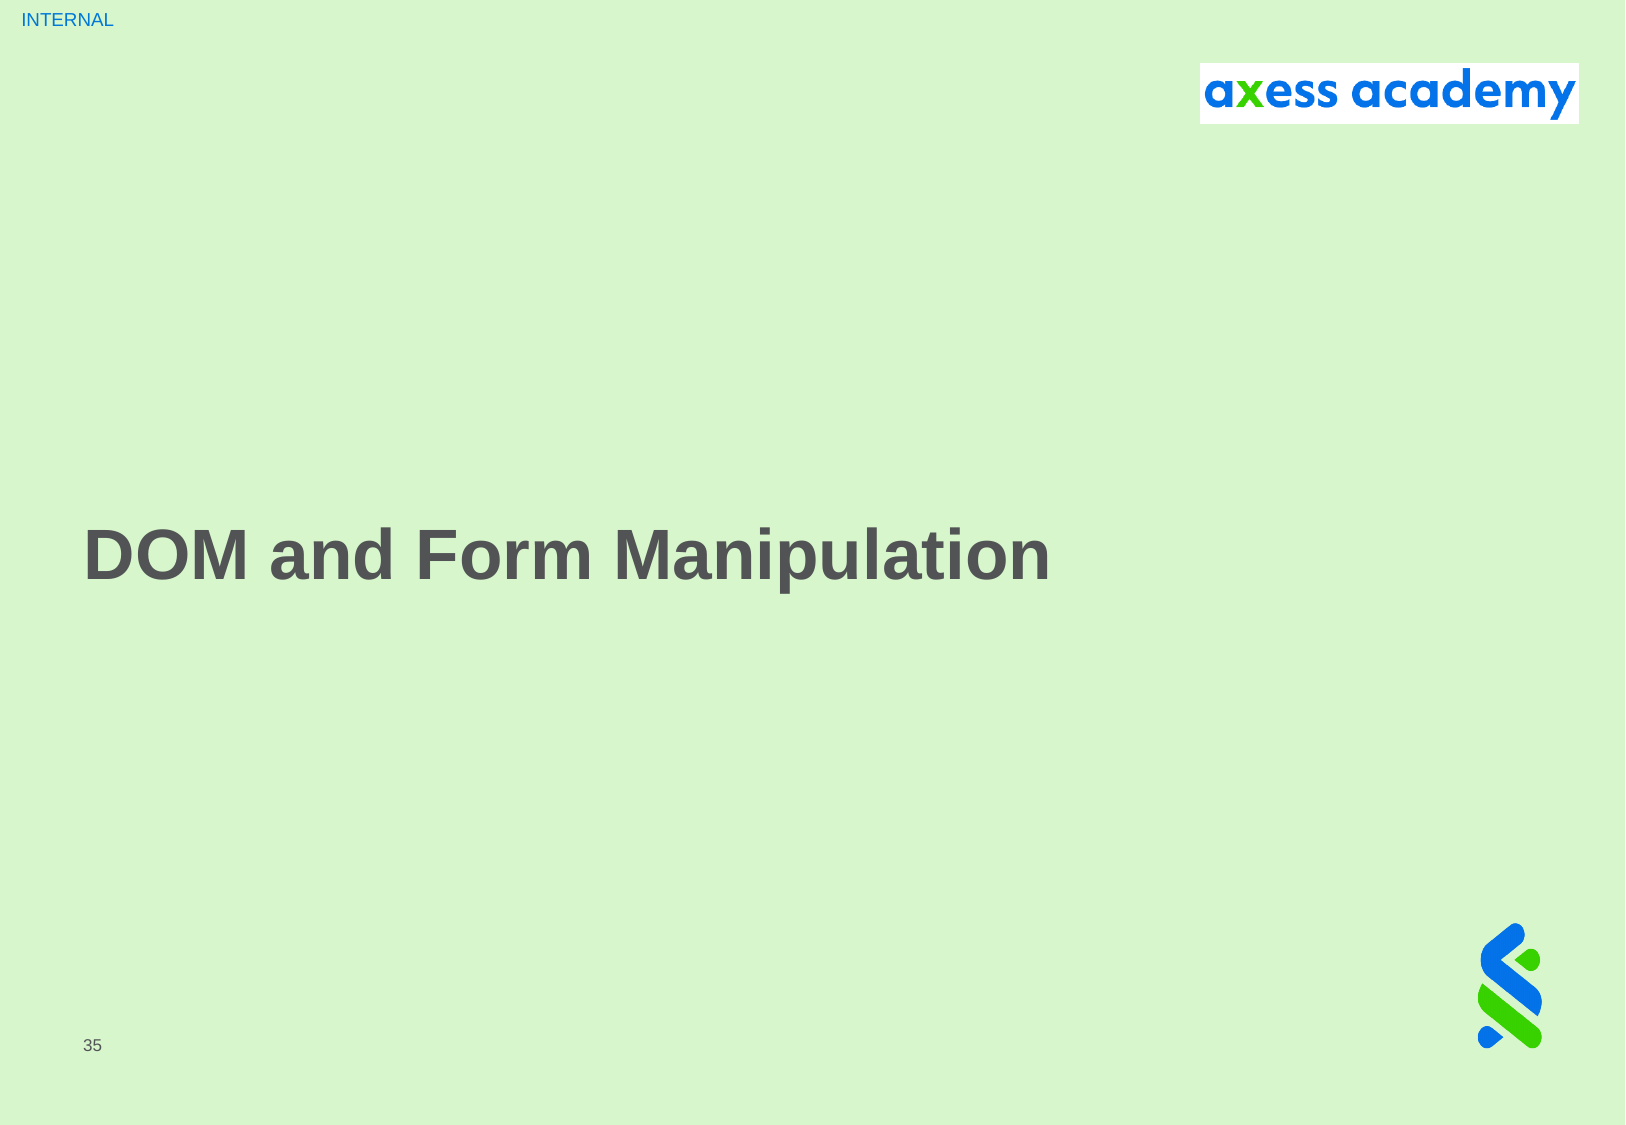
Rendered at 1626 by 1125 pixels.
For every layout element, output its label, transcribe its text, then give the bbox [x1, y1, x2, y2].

picture [1245, 861, 1625, 1125]
title DOM and Form Manipulation [83, 509, 1417, 616]
picture [1200, 63, 1579, 124]
